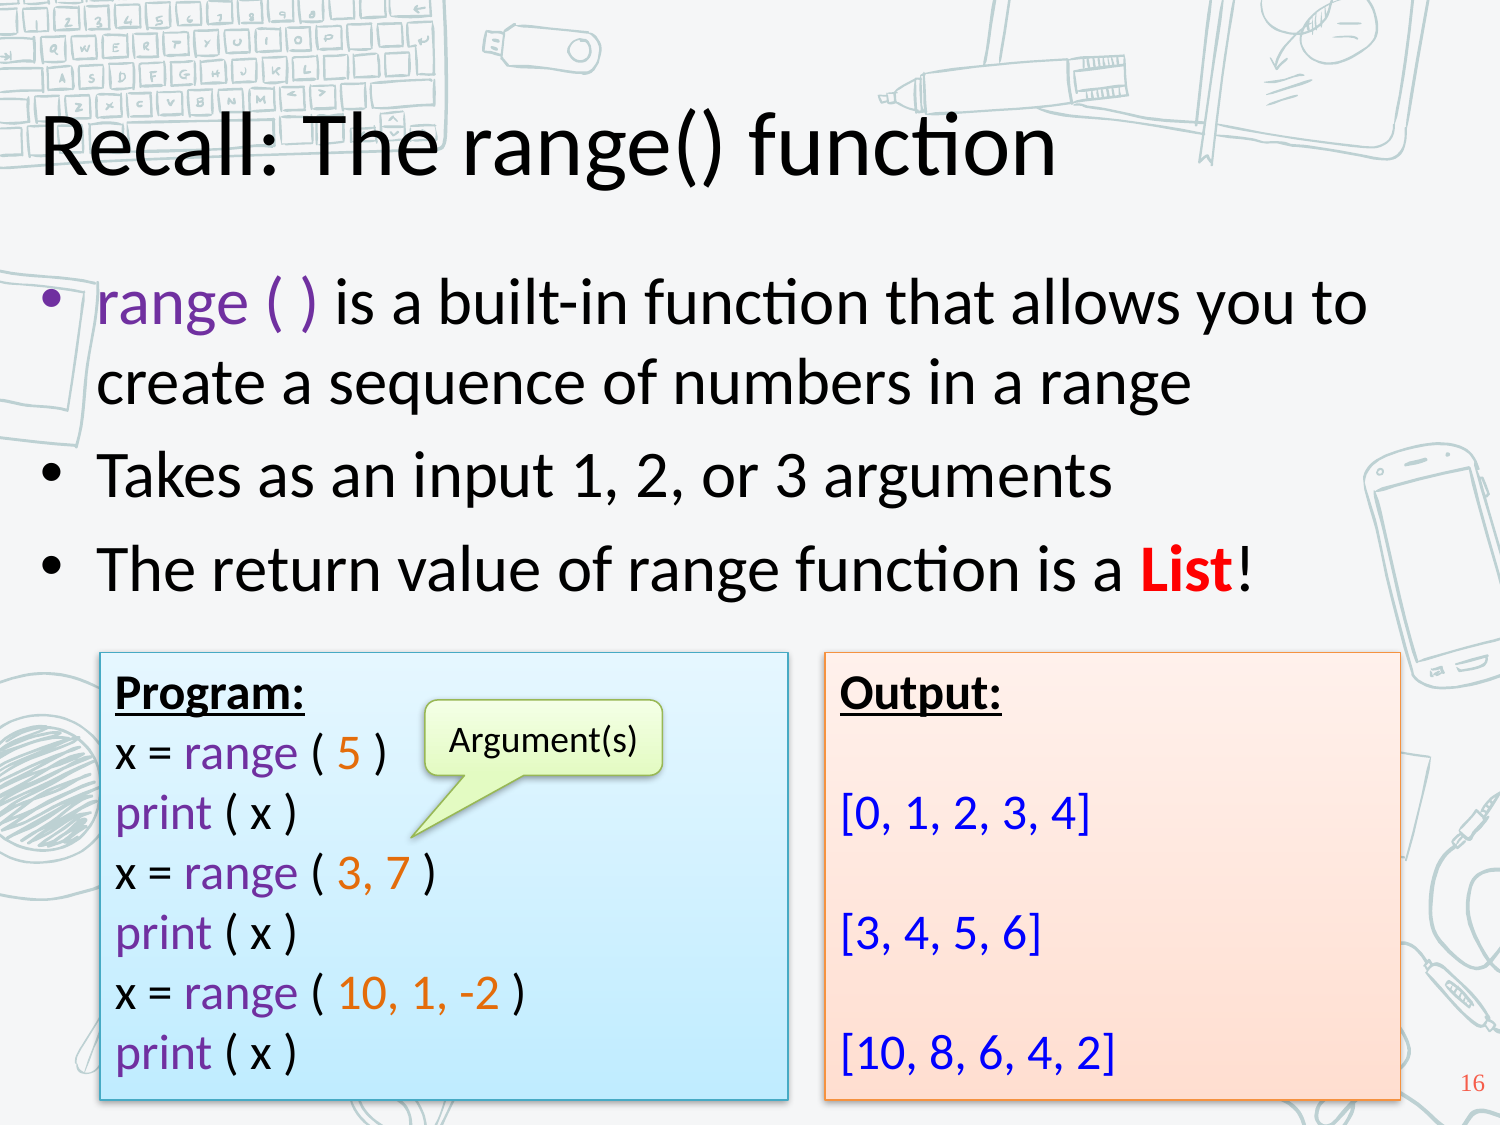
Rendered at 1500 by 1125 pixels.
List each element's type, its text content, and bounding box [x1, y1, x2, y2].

list range ( ) is a built-in function that allows you to create a sequence of numbers in a range Takes as an input 1, 2, or 3 arguments The return value of range function is a List! [24, 249, 1475, 1055]
title Recall: The range() function [24, 45, 1475, 233]
text_box Program: x = range ( 5 ) print ( x ) x = range ( 3, 7 ) print ( x ) x = range ( 10, 1, -2 ) print ( x ) [99, 652, 789, 1101]
slide_number 16 [1425, 1050, 1500, 1113]
text_box Argument(s) [410, 699, 664, 839]
text_box Output: [0, 1, 2, 3, 4] [3, 4, 5, 6] [10, 8, 6, 4, 2] [824, 652, 1401, 1101]
